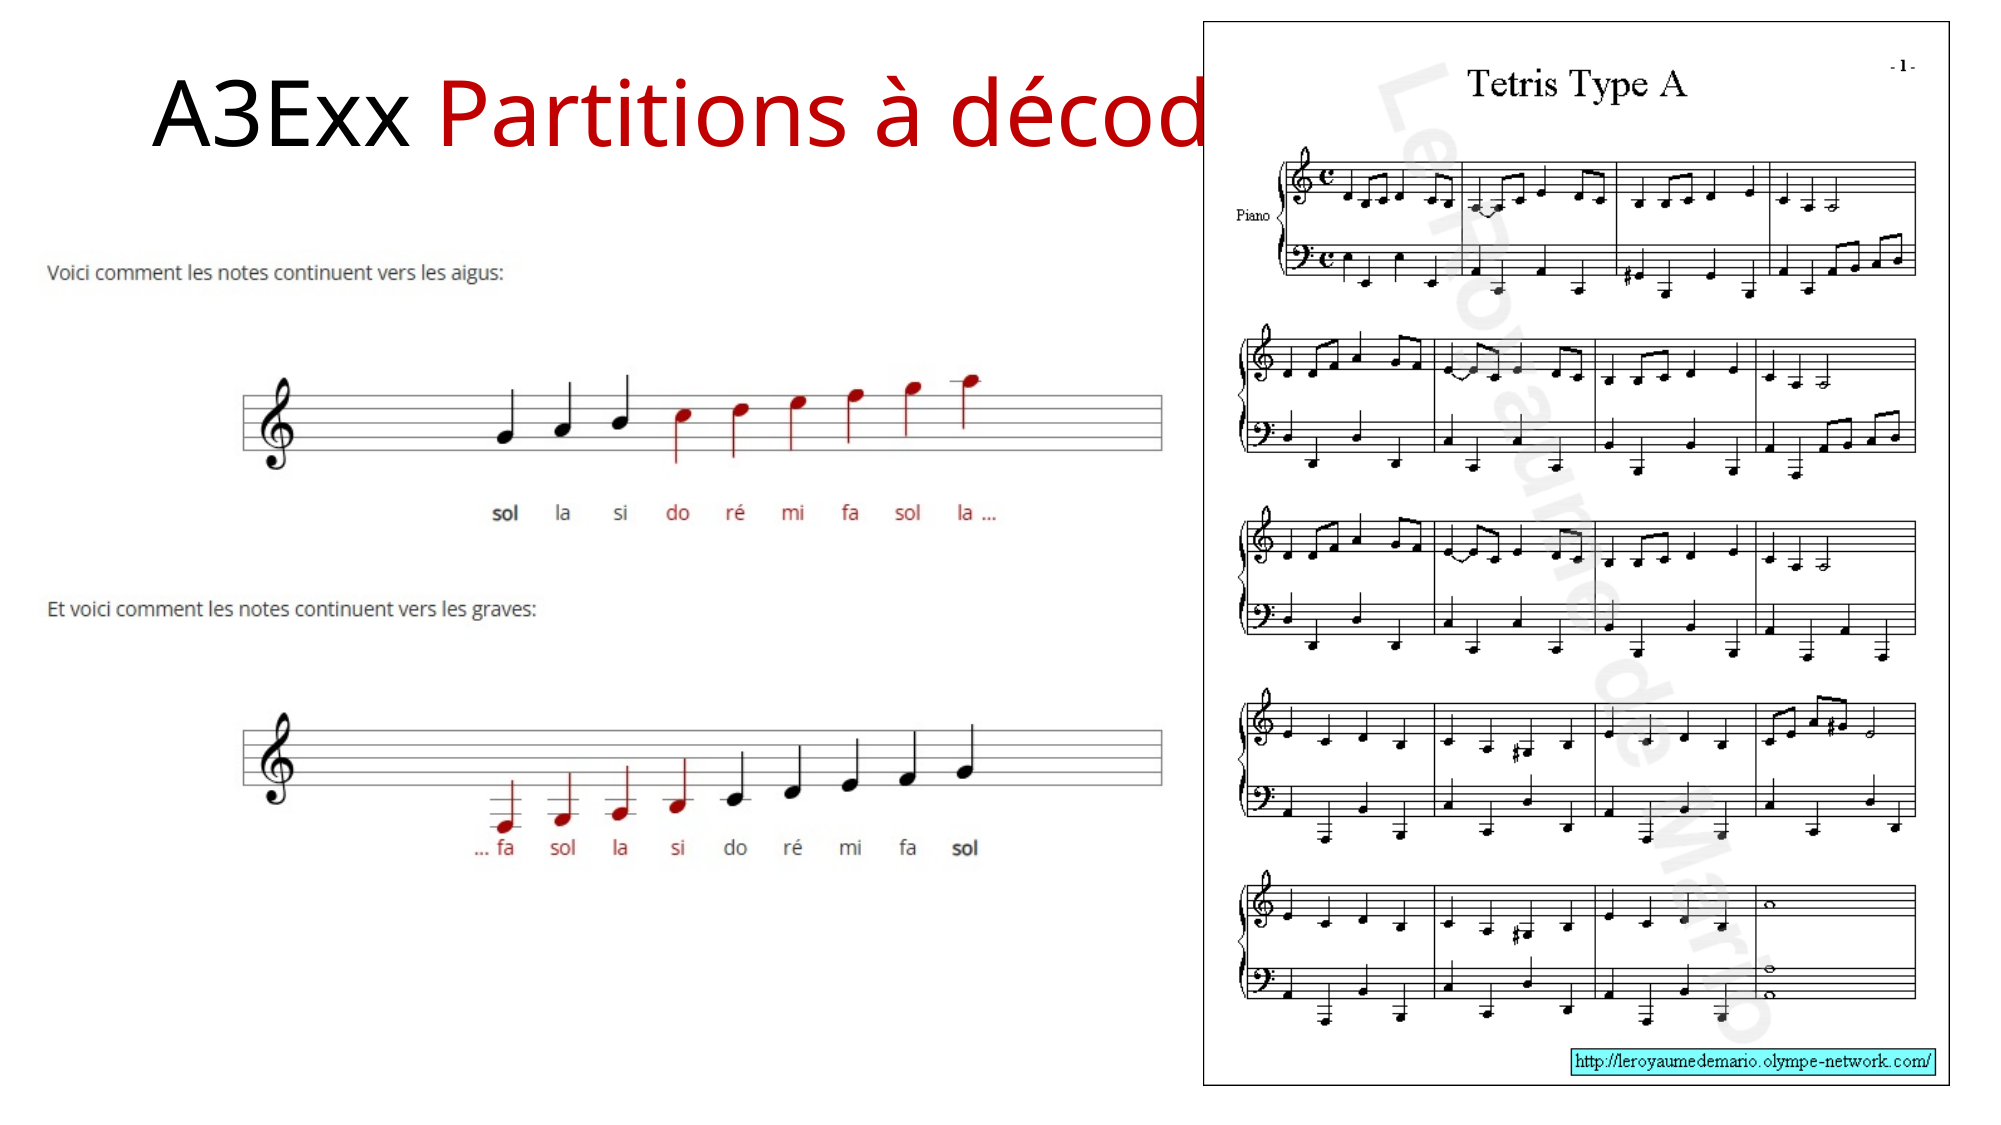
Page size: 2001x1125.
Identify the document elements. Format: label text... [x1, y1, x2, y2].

picture [1202, 21, 1950, 1086]
picture [15, 250, 1182, 905]
text_box A3Exx Partitions à décoder [137, 59, 1202, 164]
